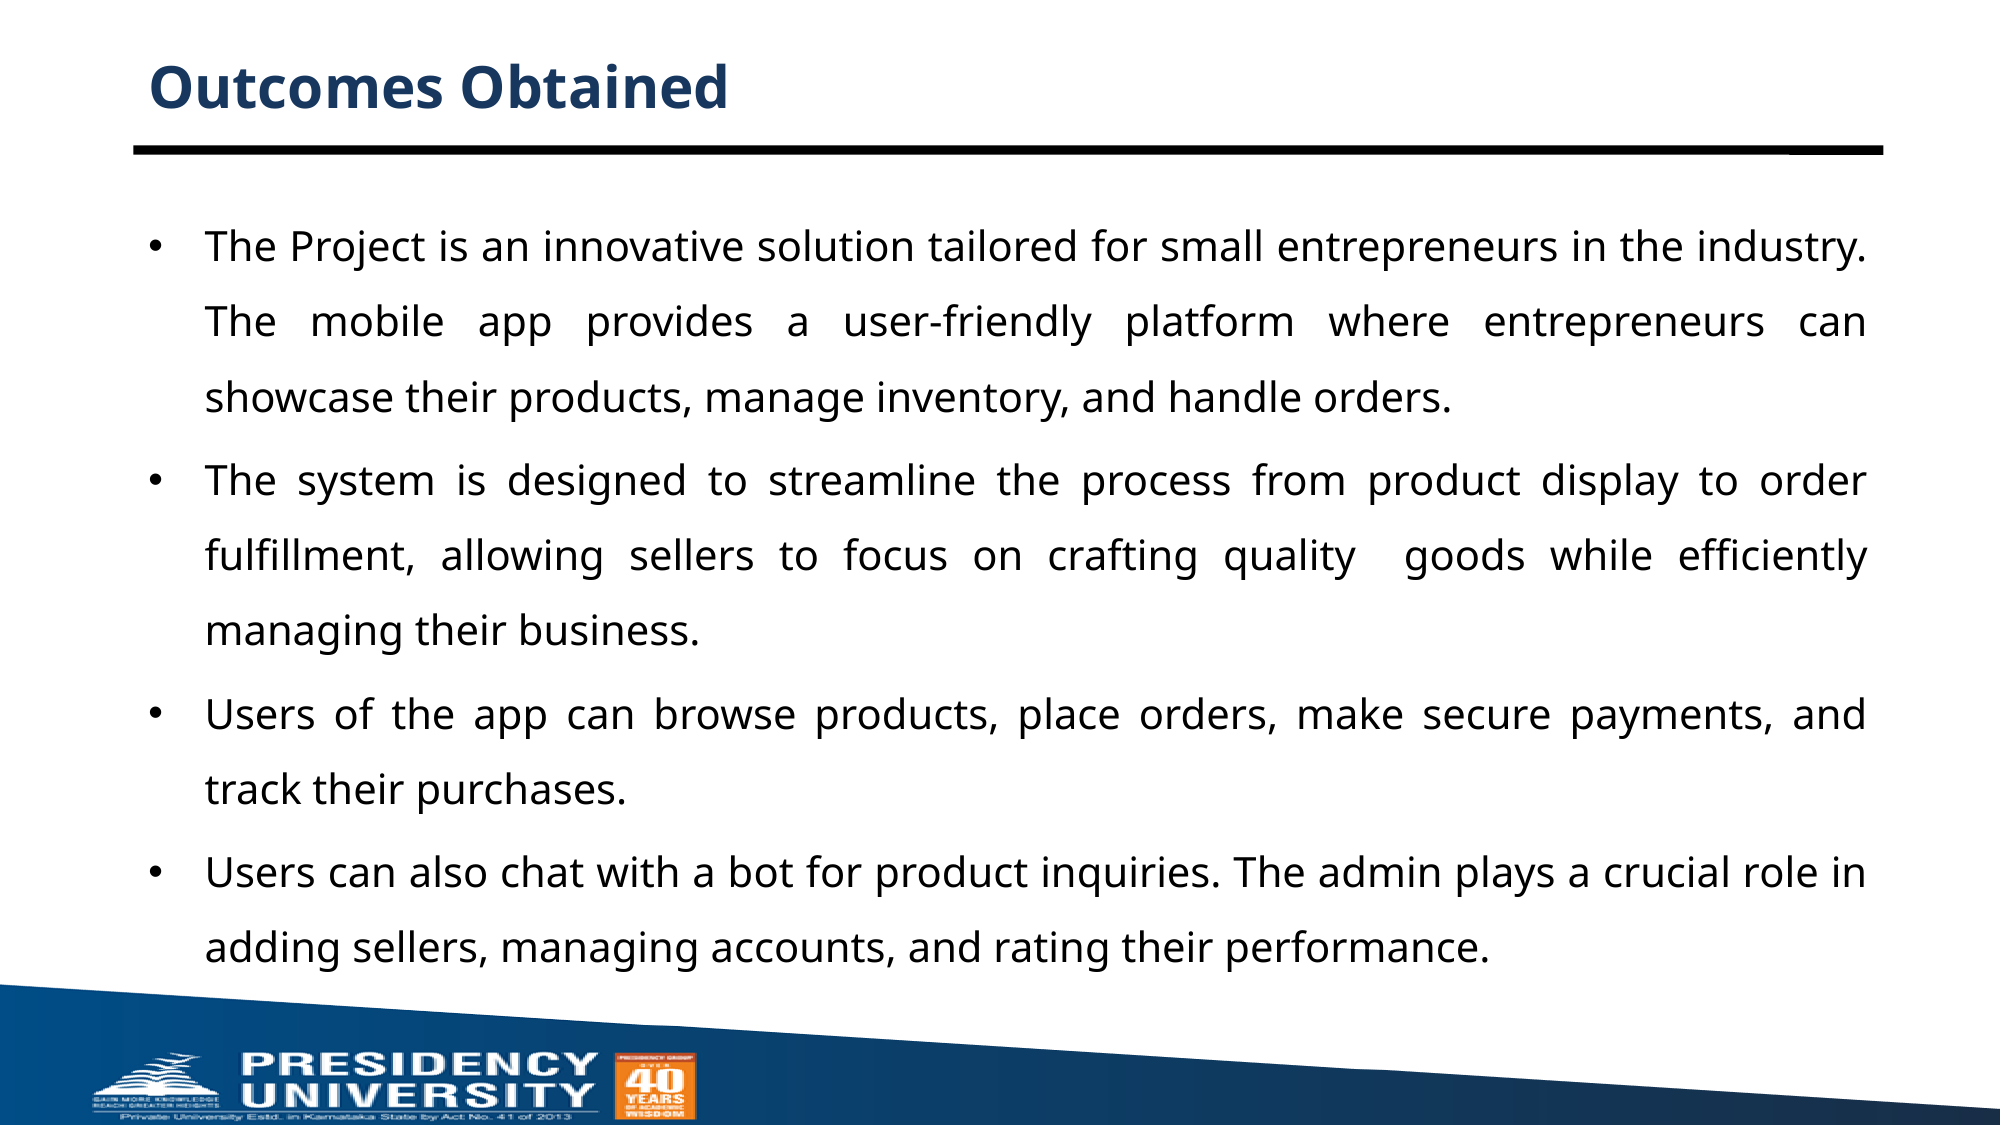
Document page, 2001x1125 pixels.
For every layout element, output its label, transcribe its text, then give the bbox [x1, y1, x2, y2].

list The Project is an innovative solution tailored for small entrepreneurs in the industry. The mobile app provides a user-friendly platform where entrepreneurs can showcase their products, manage inventory, and handle orders. The system is designed to streamline the process from product display to order fulfillment, allowing sellers to focus on crafting quality goods while efficiently managing their business. Users of the app can browse products, place orders, make secure payments, and track their purchases. Users can also chat with a bot for product inquiries. The admin plays a crucial role in adding sellers, managing accounts, and rating their performance. [133, 187, 1884, 1000]
title Outcomes Obtained [133, 45, 1884, 125]
picture [0, 982, 2000, 1125]
